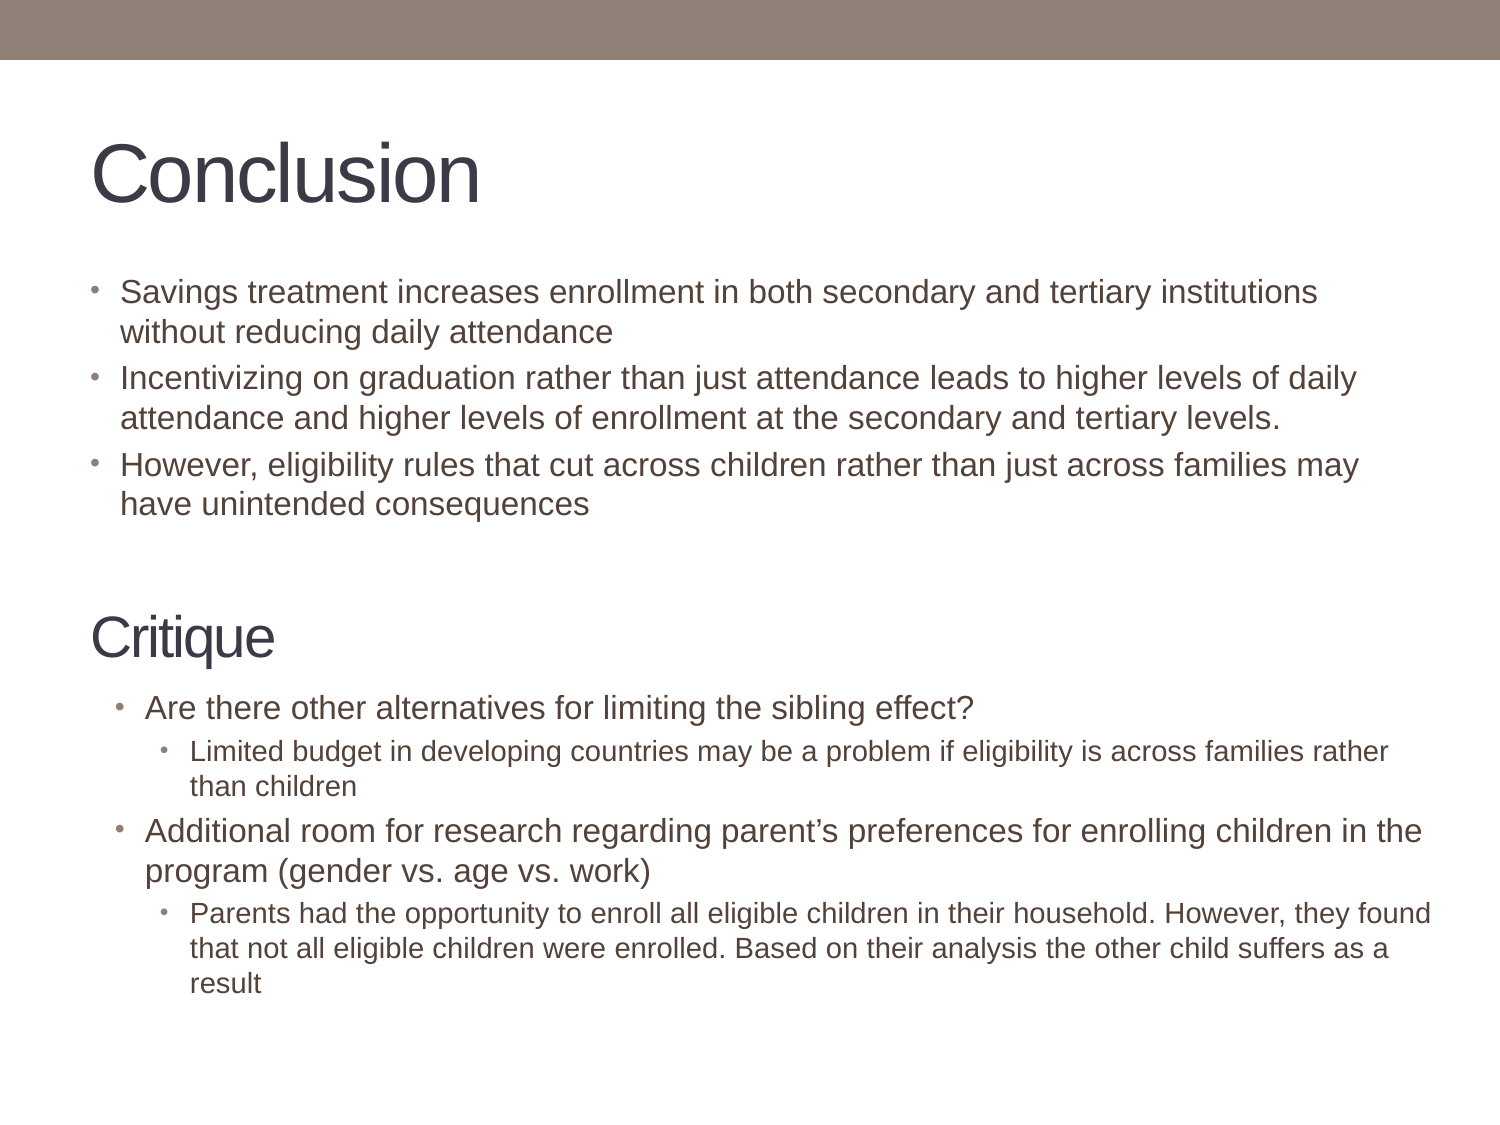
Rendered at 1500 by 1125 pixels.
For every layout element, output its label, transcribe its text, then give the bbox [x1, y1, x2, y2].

title Conclusion [75, 87, 1425, 250]
text_box Are there other alternatives for limiting the sibling effect? Limited budget in developing countries may be a problem if eligibility is across families rather than children Additional room for research regarding parent’s preferences for enrolling children in the program (gender vs. age vs. work) Parents had the opportunity to enroll all eligible children in their household. However, they found that not all eligible children were enrolled. Based on their analysis the other child suffers as a result [99, 679, 1450, 1024]
text_box Critique [74, 590, 1425, 680]
list Savings treatment increases enrollment in both secondary and tertiary institutions without reducing daily attendance Incentivizing on graduation rather than just attendance leads to higher levels of daily attendance and higher levels of enrollment at the secondary and tertiary levels. However, eligibility rules that cut across children rather than just across families may have unintended consequences [75, 262, 1425, 590]
